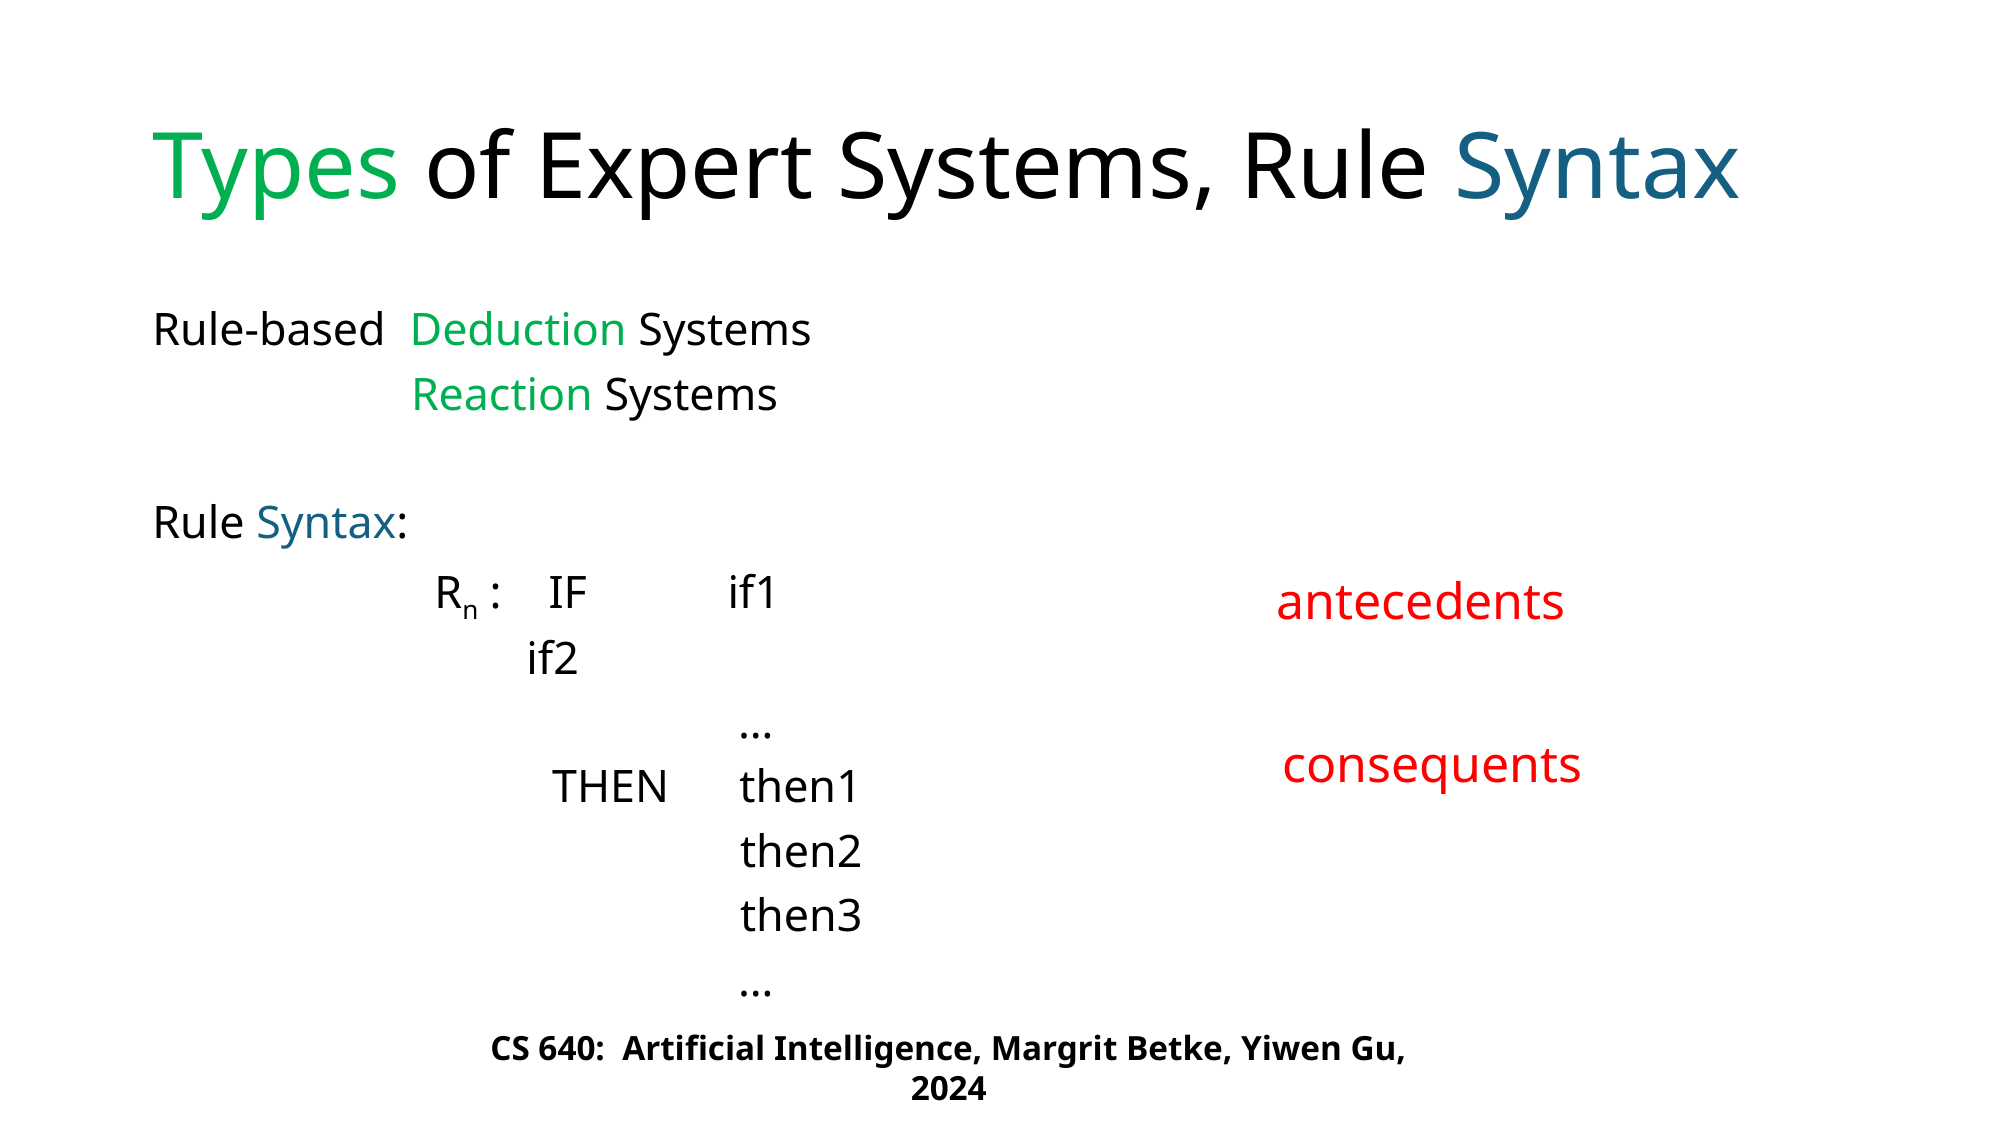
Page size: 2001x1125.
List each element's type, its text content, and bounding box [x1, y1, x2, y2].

text_box antecedents [1261, 562, 1581, 638]
list Rule-based Deduction Systems Reaction Systems Rule Syntax: Rn : IF if1 if2 … THEN then1 then2 then3 … [137, 299, 1863, 1014]
text_box consequents [1267, 724, 1598, 800]
title Types of Expert Systems, Rule Syntax [137, 59, 1863, 278]
text_box CS 640: Artificial Intelligence, Margrit Betke, Yiwen Gu, 2024 [457, 1042, 1440, 1091]
